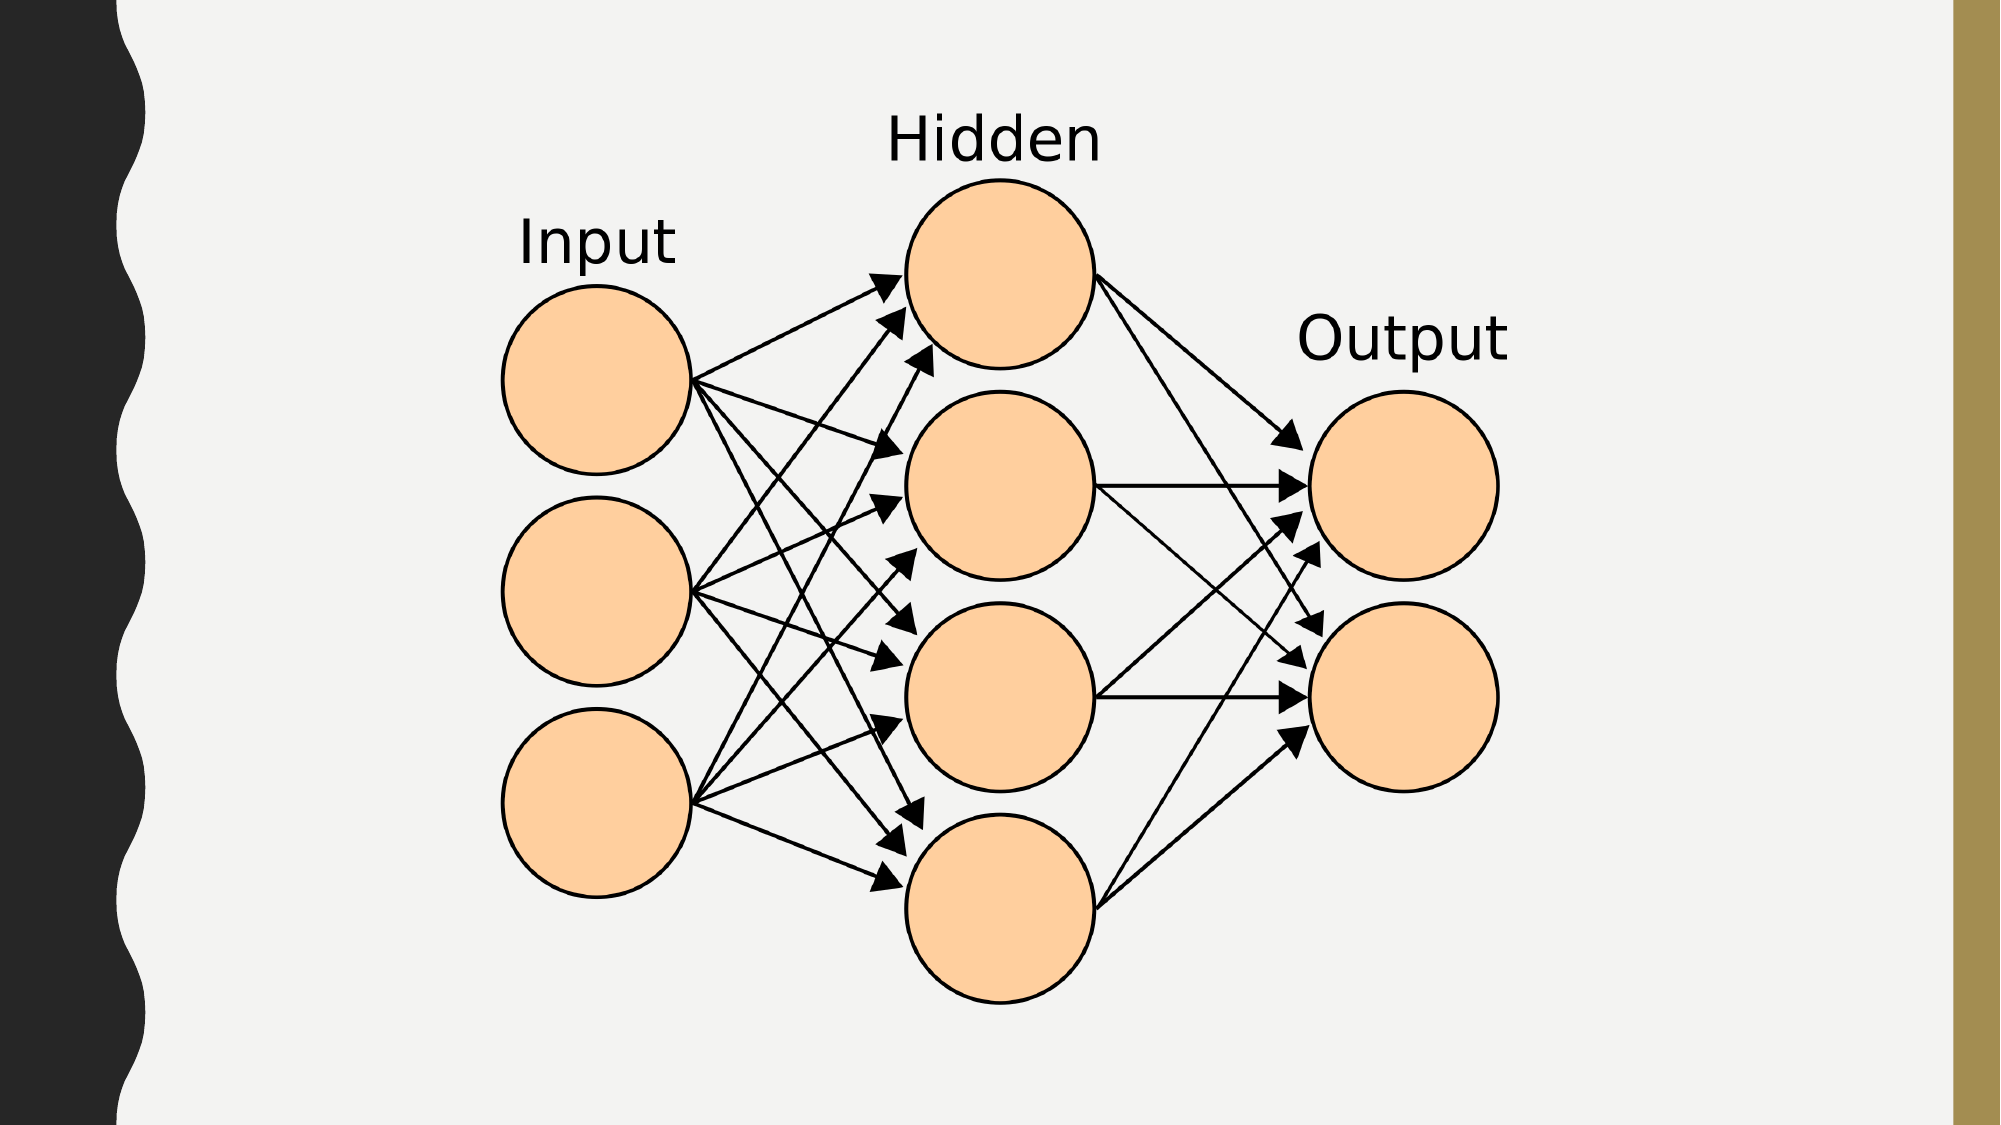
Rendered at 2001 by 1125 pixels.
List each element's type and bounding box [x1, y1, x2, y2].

list [462, 82, 1538, 1043]
